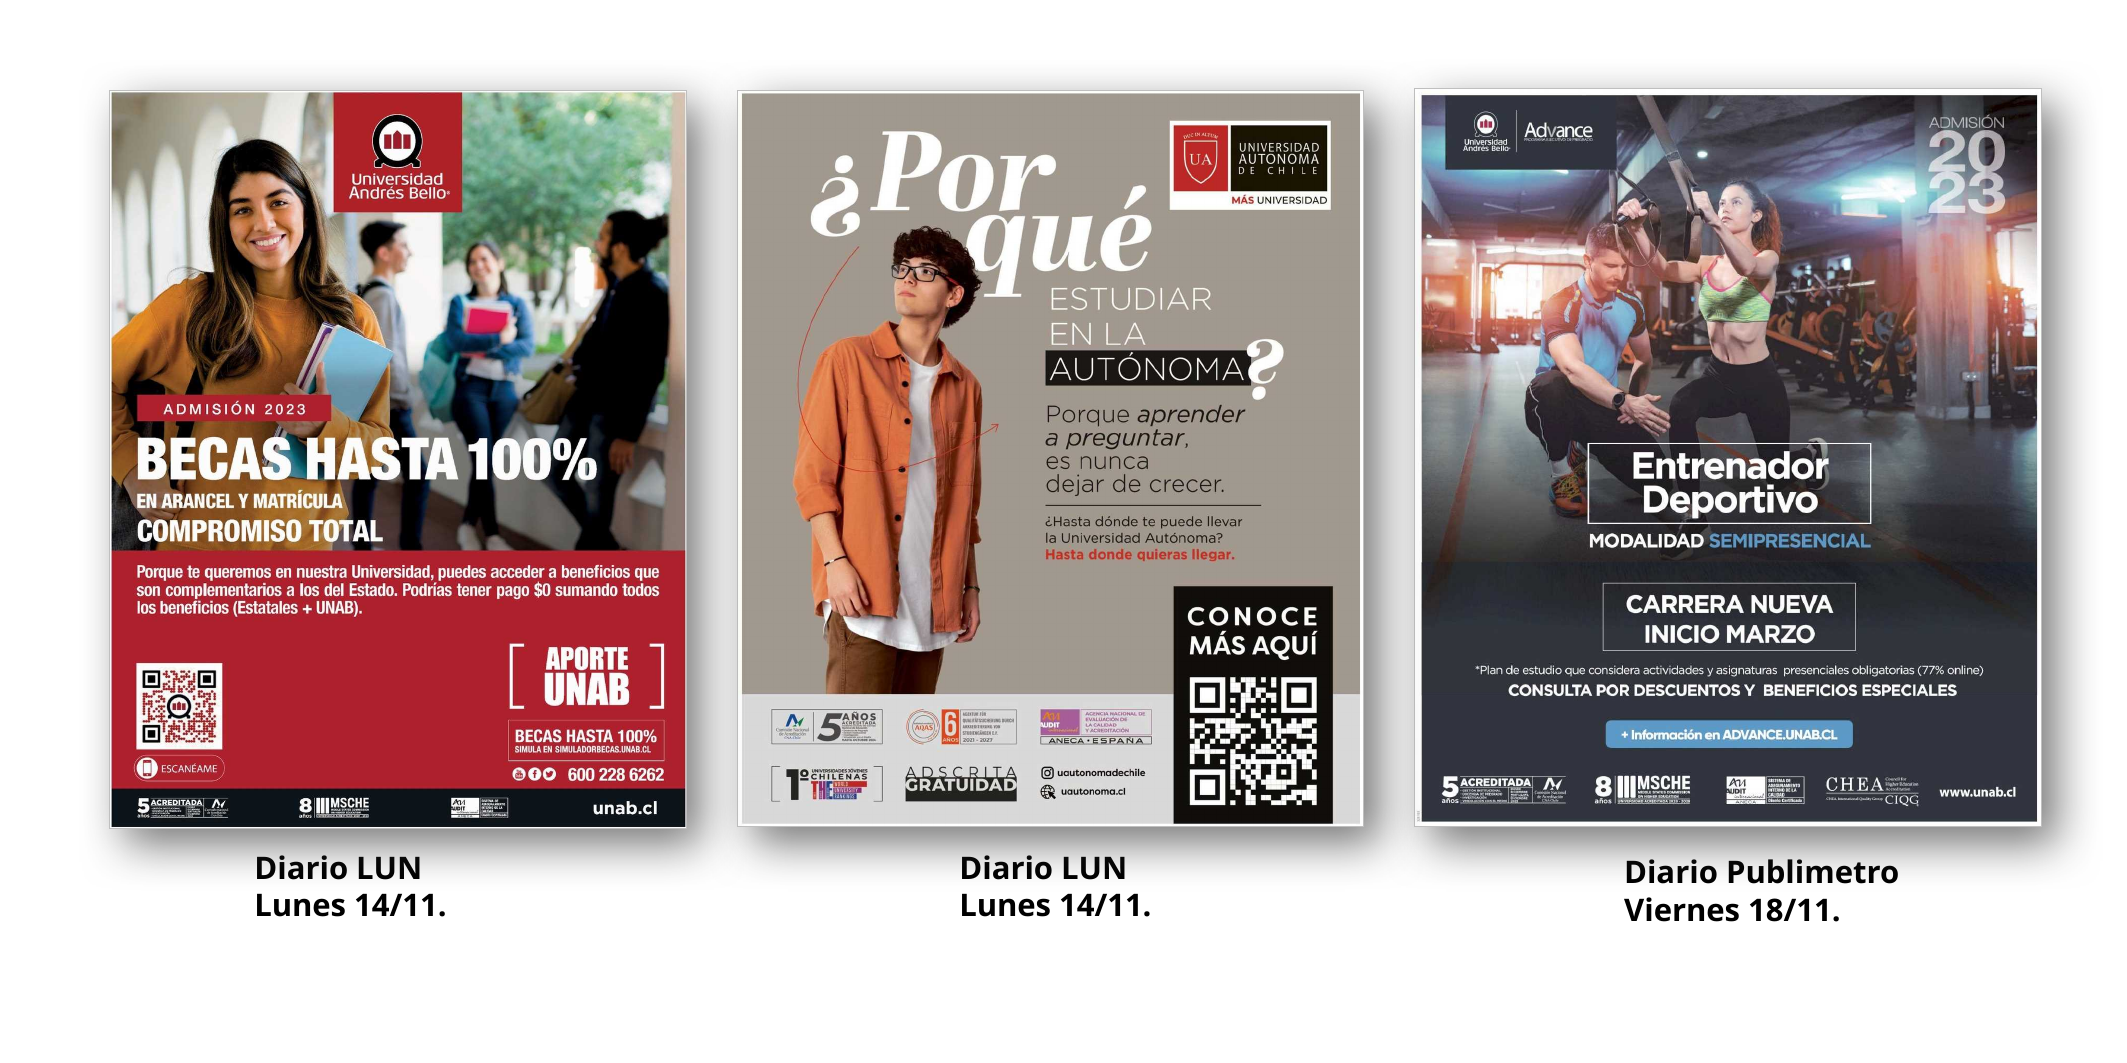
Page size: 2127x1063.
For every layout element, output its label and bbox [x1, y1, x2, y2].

text_box [239, 841, 2057, 936]
picture [1414, 88, 2042, 827]
picture [736, 90, 1364, 827]
picture [108, 90, 687, 829]
